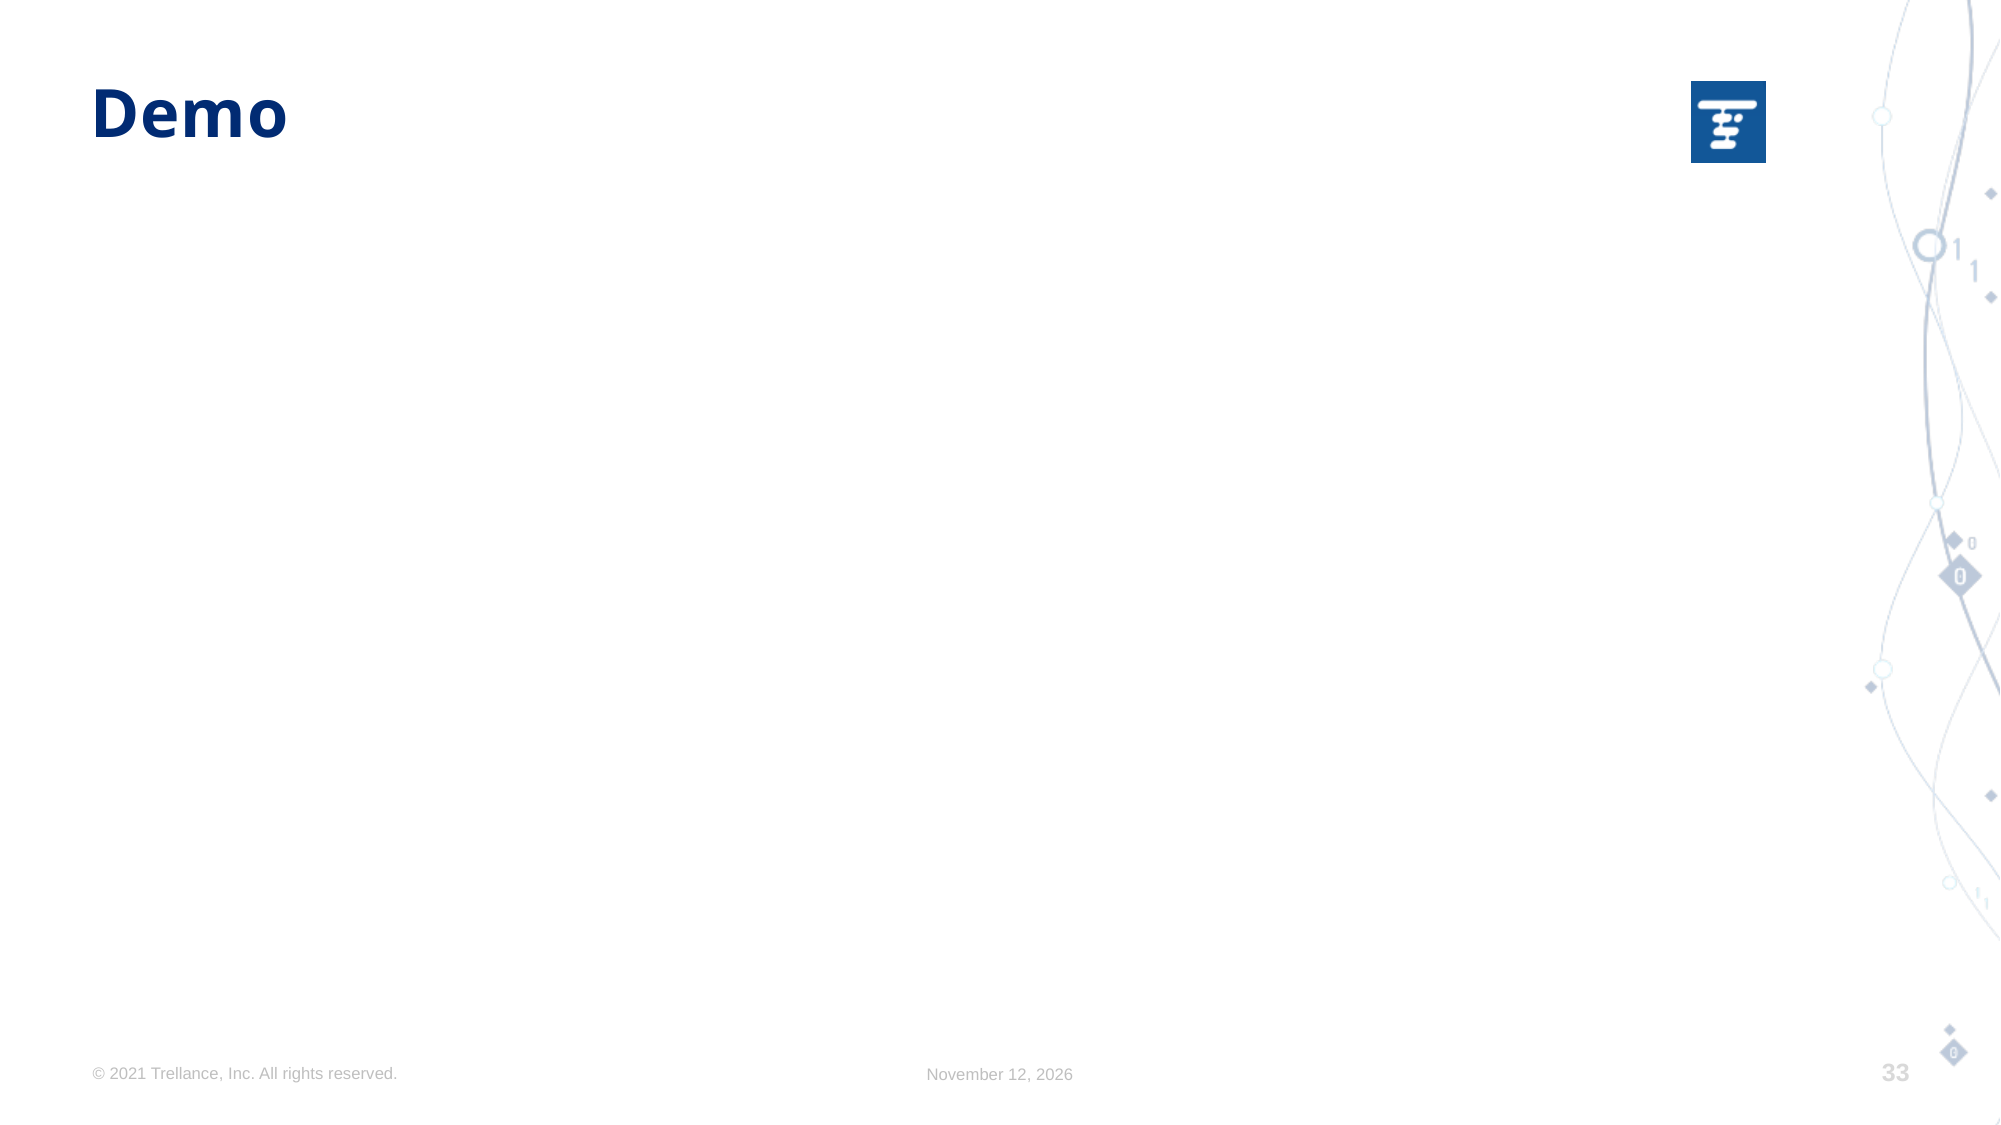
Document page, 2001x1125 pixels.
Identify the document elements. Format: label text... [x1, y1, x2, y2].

slide_number 33 [1843, 1049, 1925, 1103]
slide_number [781, 1044, 1219, 1105]
footer © 2021 Trellance, Inc. All rights reserved. [77, 1042, 753, 1103]
picture [1691, 81, 1766, 163]
title Demo [90, 80, 1844, 160]
